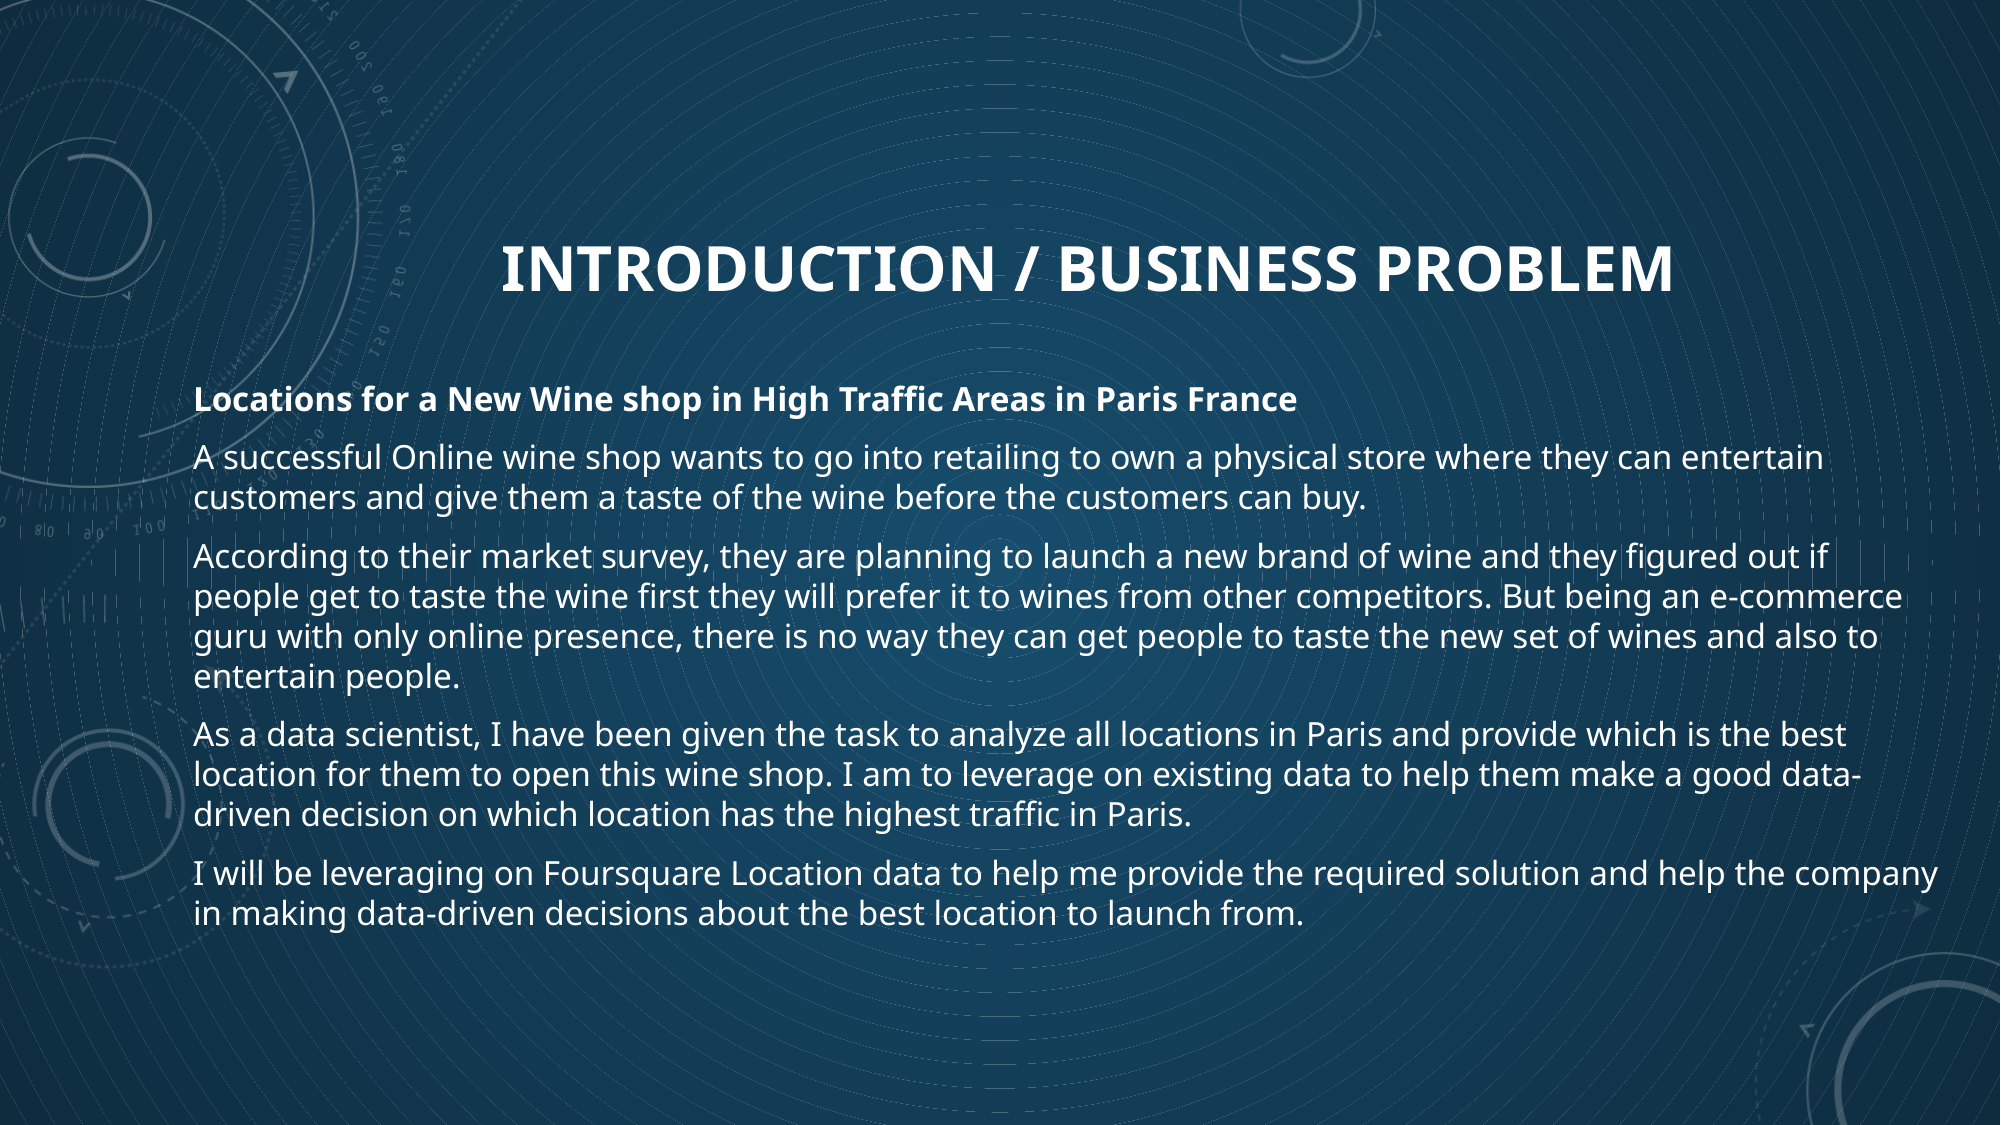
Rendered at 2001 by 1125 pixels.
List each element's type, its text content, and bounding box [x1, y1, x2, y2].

list Locations for a New Wine shop in High Traffic Areas in Paris France A successful Online wine shop wants to go into retailing to own a physical store where they can entertain customers and give them a taste of the wine before the customers can buy. According to their market survey, they are planning to launch a new brand of wine and they figured out if people get to taste the wine first they will prefer it to wines from other competitors. But being an e-commerce guru with only online presence, there is no way they can get people to taste the new set of wines and also to entertain people. As a data scientist, I have been given the task to analyze all locations in Paris and provide which is the best location for them to open this wine shop. I am to leverage on existing data to help them make a good data-driven decision on which location has the highest traffic in Paris. I will be leveraging on Foursquare Location data to help me provide the required solution and help the company in making data-driven decisions about the best location to launch from. [178, 370, 1957, 941]
picture [0, 0, 2000, 1125]
title Introduction / Business Problem [239, 163, 1924, 370]
